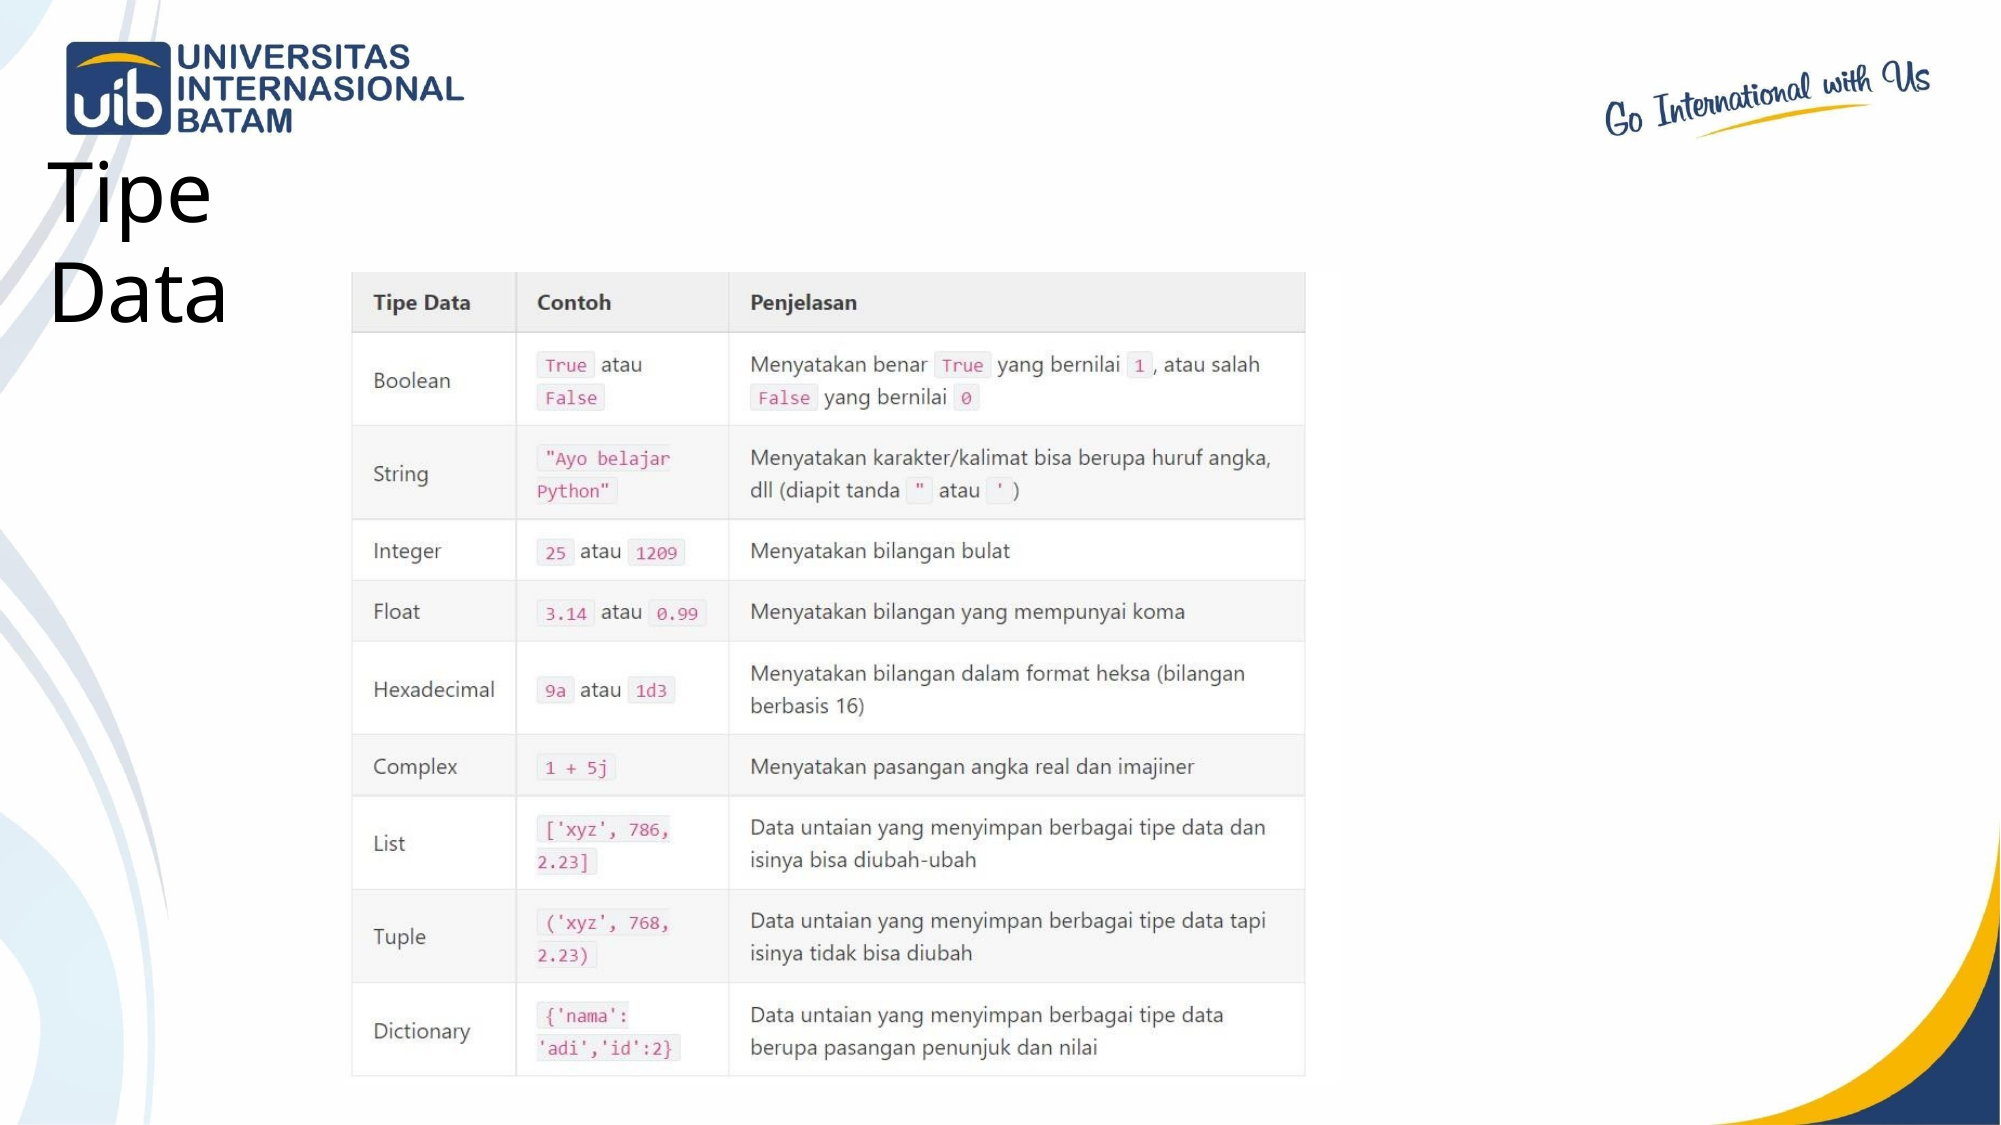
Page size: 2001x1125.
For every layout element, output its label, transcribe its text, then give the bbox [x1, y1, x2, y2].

title Tipe Data [45, 137, 365, 340]
picture [0, 0, 2000, 1125]
